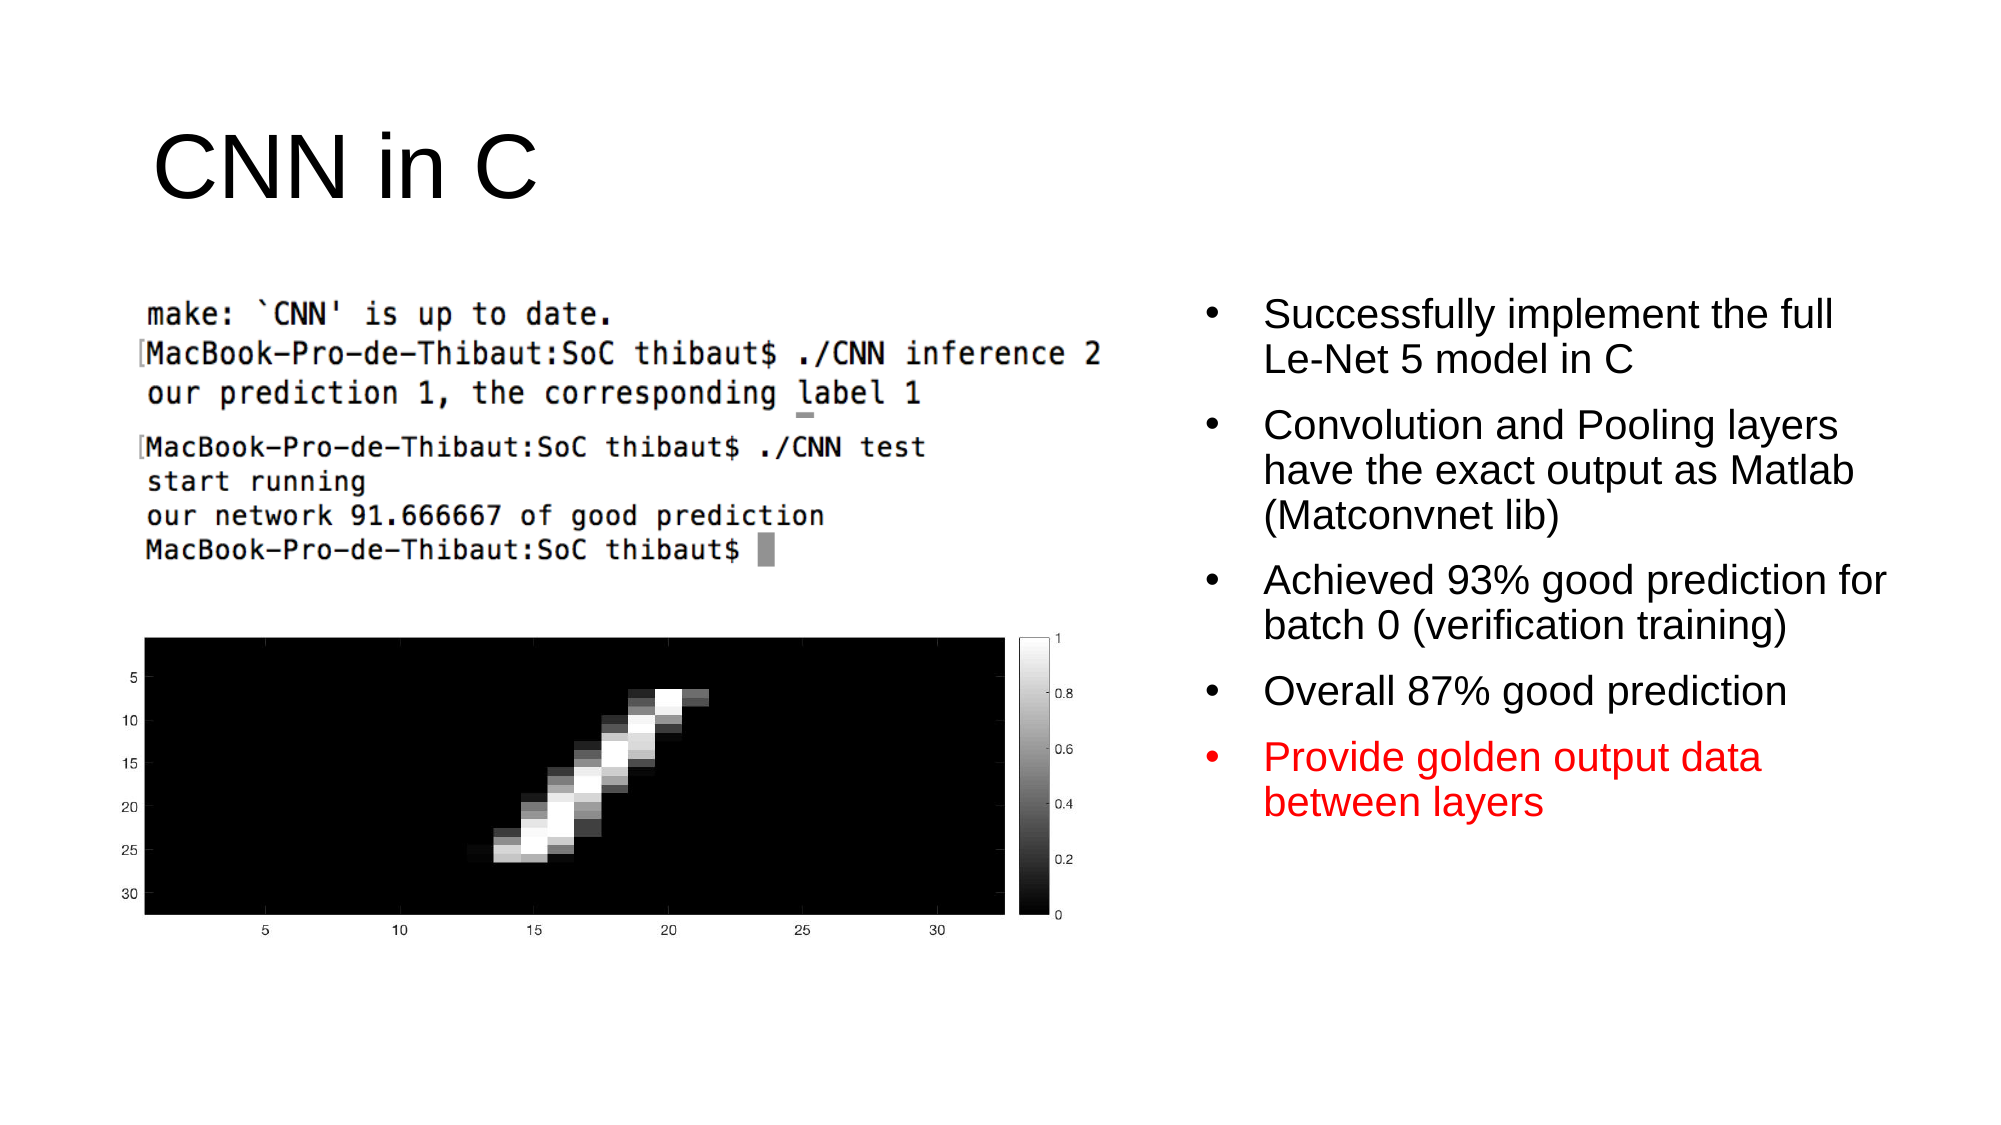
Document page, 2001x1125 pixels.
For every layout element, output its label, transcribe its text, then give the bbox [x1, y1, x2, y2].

title CNN in C [137, 59, 1863, 278]
picture [0, 611, 1183, 951]
picture [137, 434, 947, 596]
picture [137, 293, 1136, 418]
list Successfully implement the full Le-Net 5 model in C Convolution and Pooling layers have the exact output as Matlab (Matconvnet lib) Achieved 93% good prediction for batch 0 (verification training) Overall 87% good prediction Provide golden output data between layers [1173, 277, 1914, 992]
